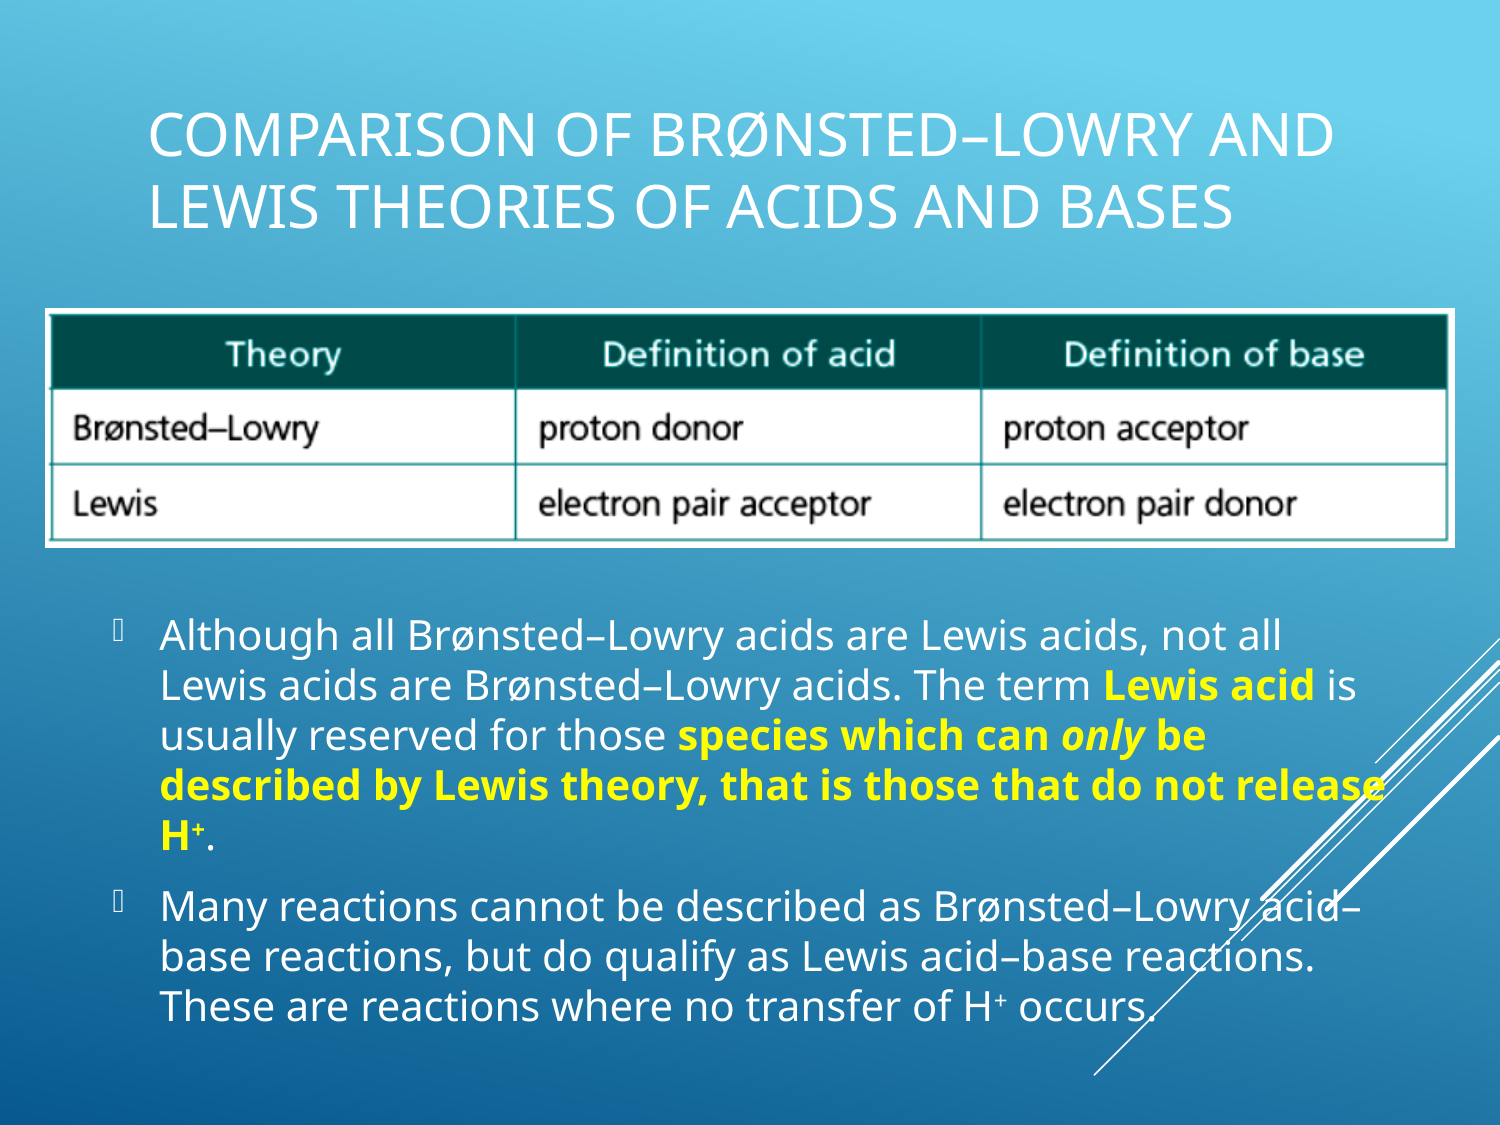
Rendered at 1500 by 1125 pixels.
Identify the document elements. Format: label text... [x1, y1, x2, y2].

title Comparison of Brønsted–Lowry and Lewis theories of acids and bases [132, 62, 1373, 275]
picture [45, 308, 1455, 549]
list Although all Brønsted–Lowry acids are Lewis acids, not all Lewis acids are Brønsted–Lowry acids. The term Lewis acid is usually reserved for those species which can only be described by Lewis theory, that is those that do not release H+. Many reactions cannot be described as Brønsted–Lowry acid–base reactions, but do qualify as Lewis acid–base reactions. These are reactions where no transfer of H+ occurs. [97, 582, 1403, 1056]
